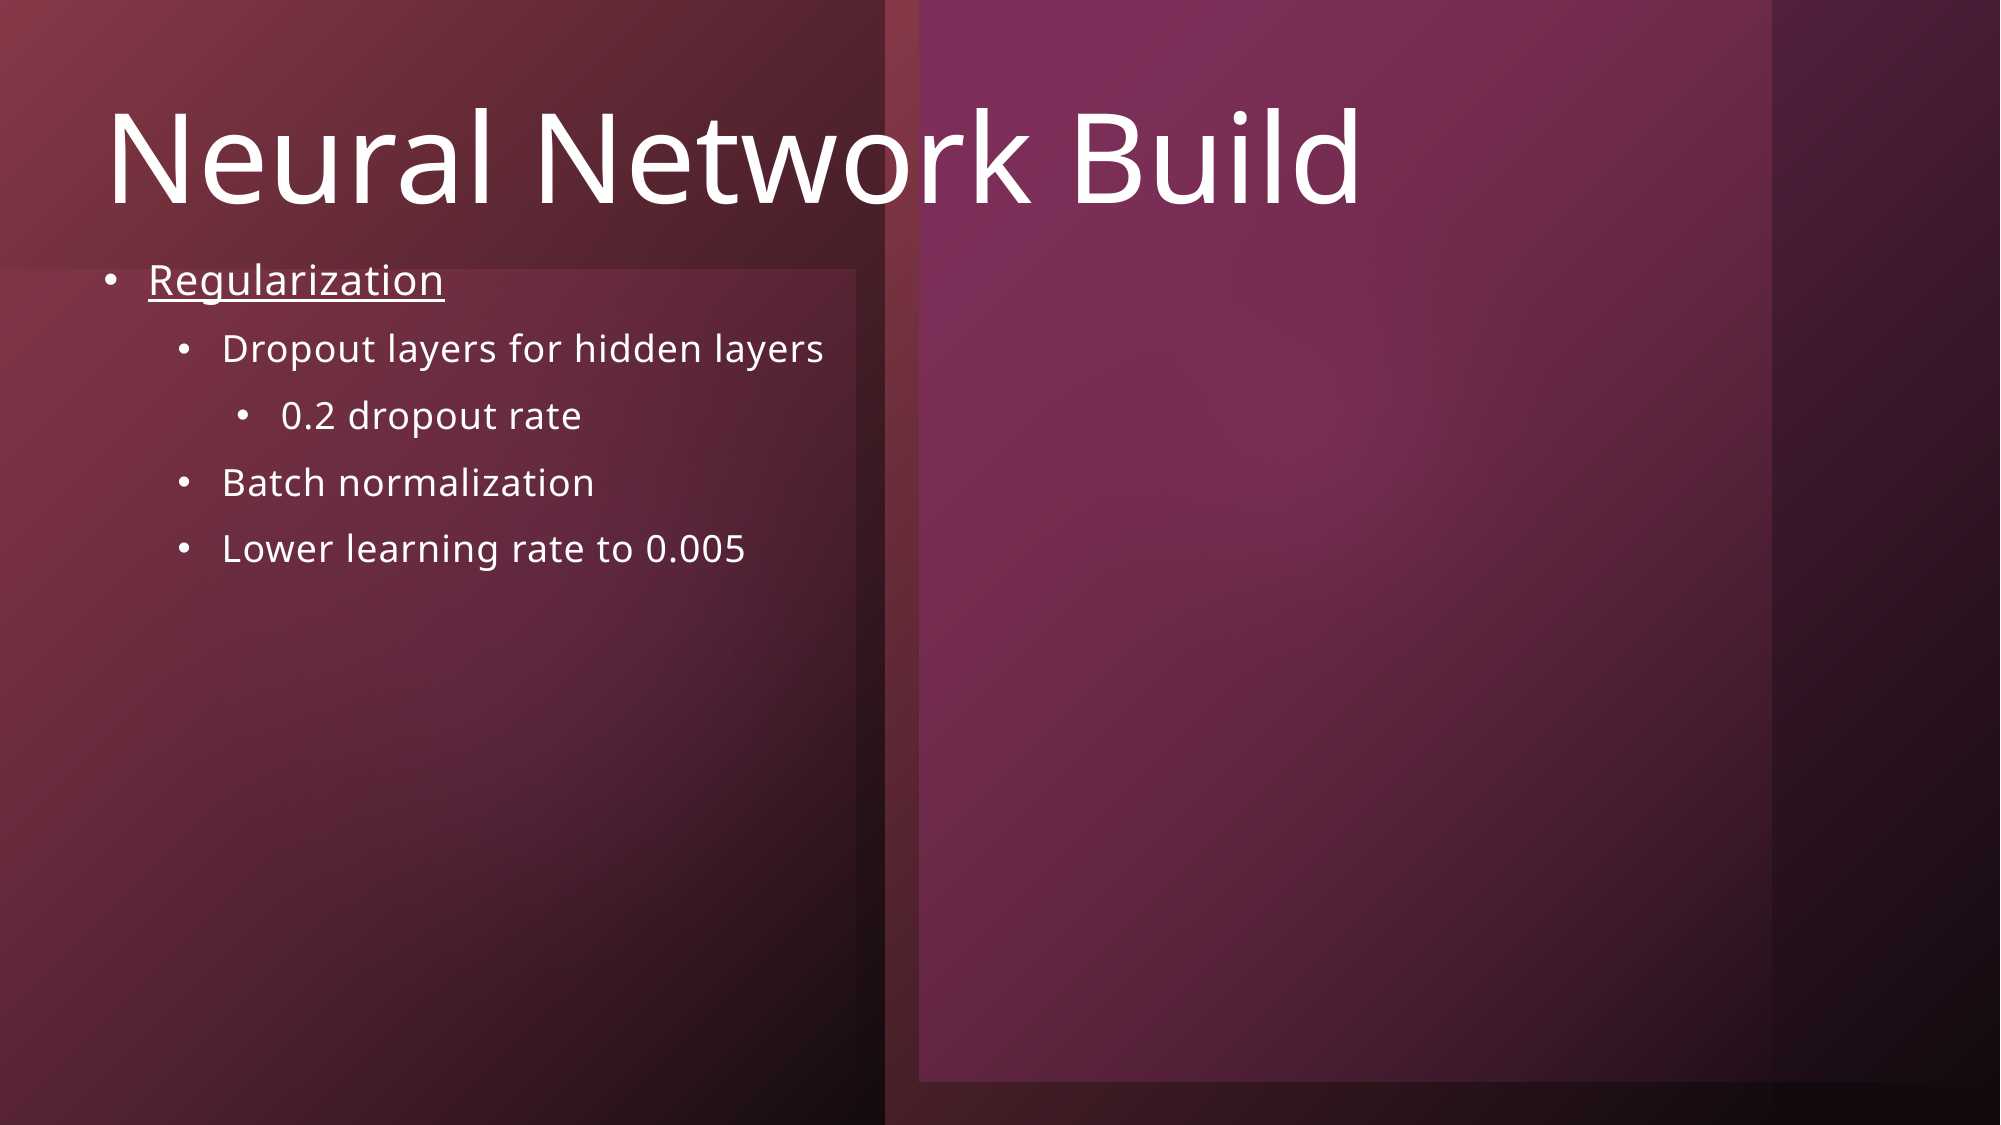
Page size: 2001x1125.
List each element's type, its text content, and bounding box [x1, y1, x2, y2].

title Neural Network Build [88, 88, 1910, 233]
list Regularization Dropout layers for hidden layers 0.2 dropout rate Batch normalization Lower learning rate to 0.005 [88, 233, 1910, 1035]
